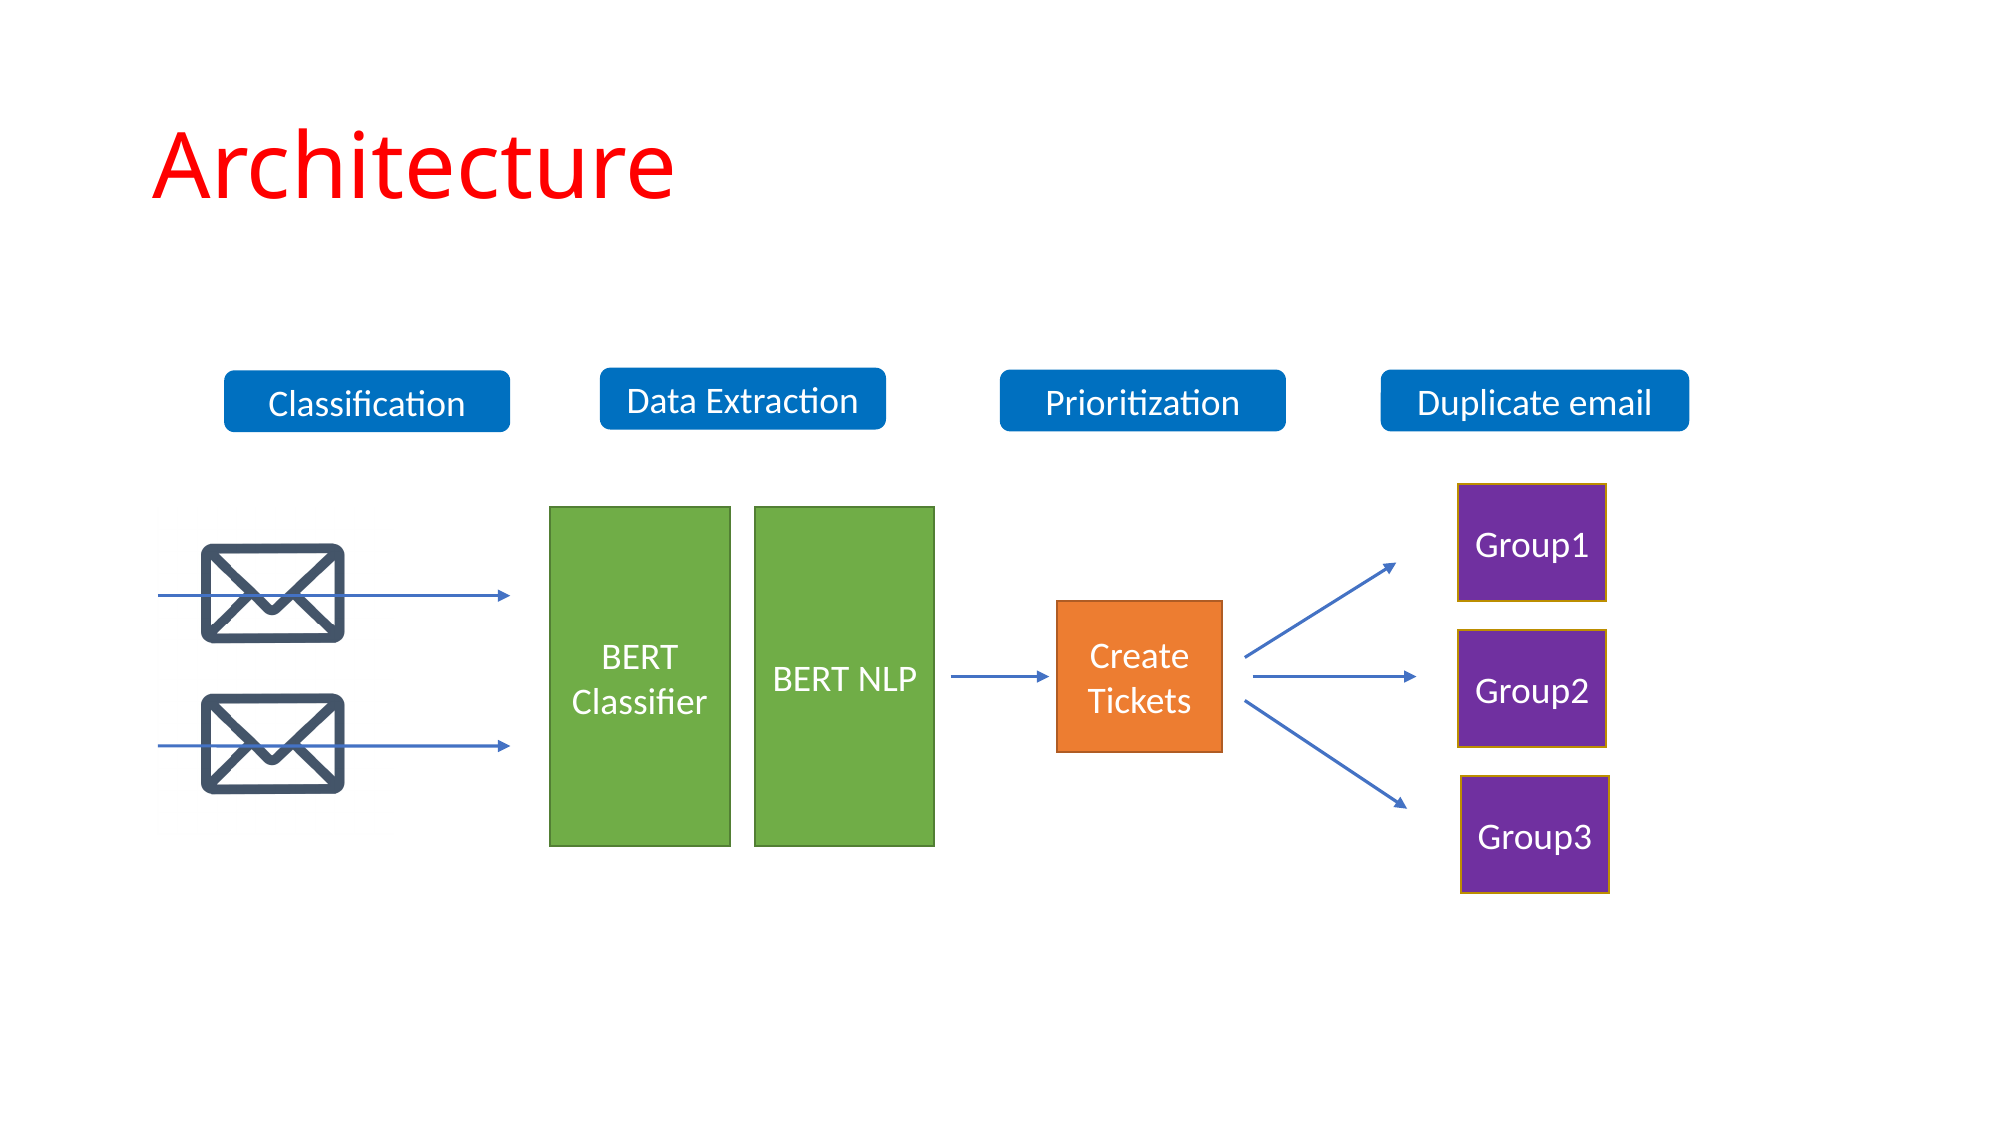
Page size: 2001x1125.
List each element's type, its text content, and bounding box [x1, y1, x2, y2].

text_box Group2 [1457, 629, 1607, 748]
text_box Prioritization [999, 369, 1286, 432]
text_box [1244, 700, 1408, 809]
text_box Classification [224, 370, 511, 433]
text_box BERT Classifier [549, 506, 731, 847]
text_box Data Extraction [599, 367, 887, 430]
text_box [1244, 562, 1397, 658]
text_box Duplicate email [1380, 369, 1690, 432]
text_box Create Tickets [1056, 600, 1223, 753]
text_box BERT NLP [754, 506, 935, 847]
title Architecture [137, 59, 1863, 278]
text_box Group3 [1460, 775, 1610, 894]
picture [157, 507, 394, 835]
text_box Group1 [1457, 483, 1607, 602]
